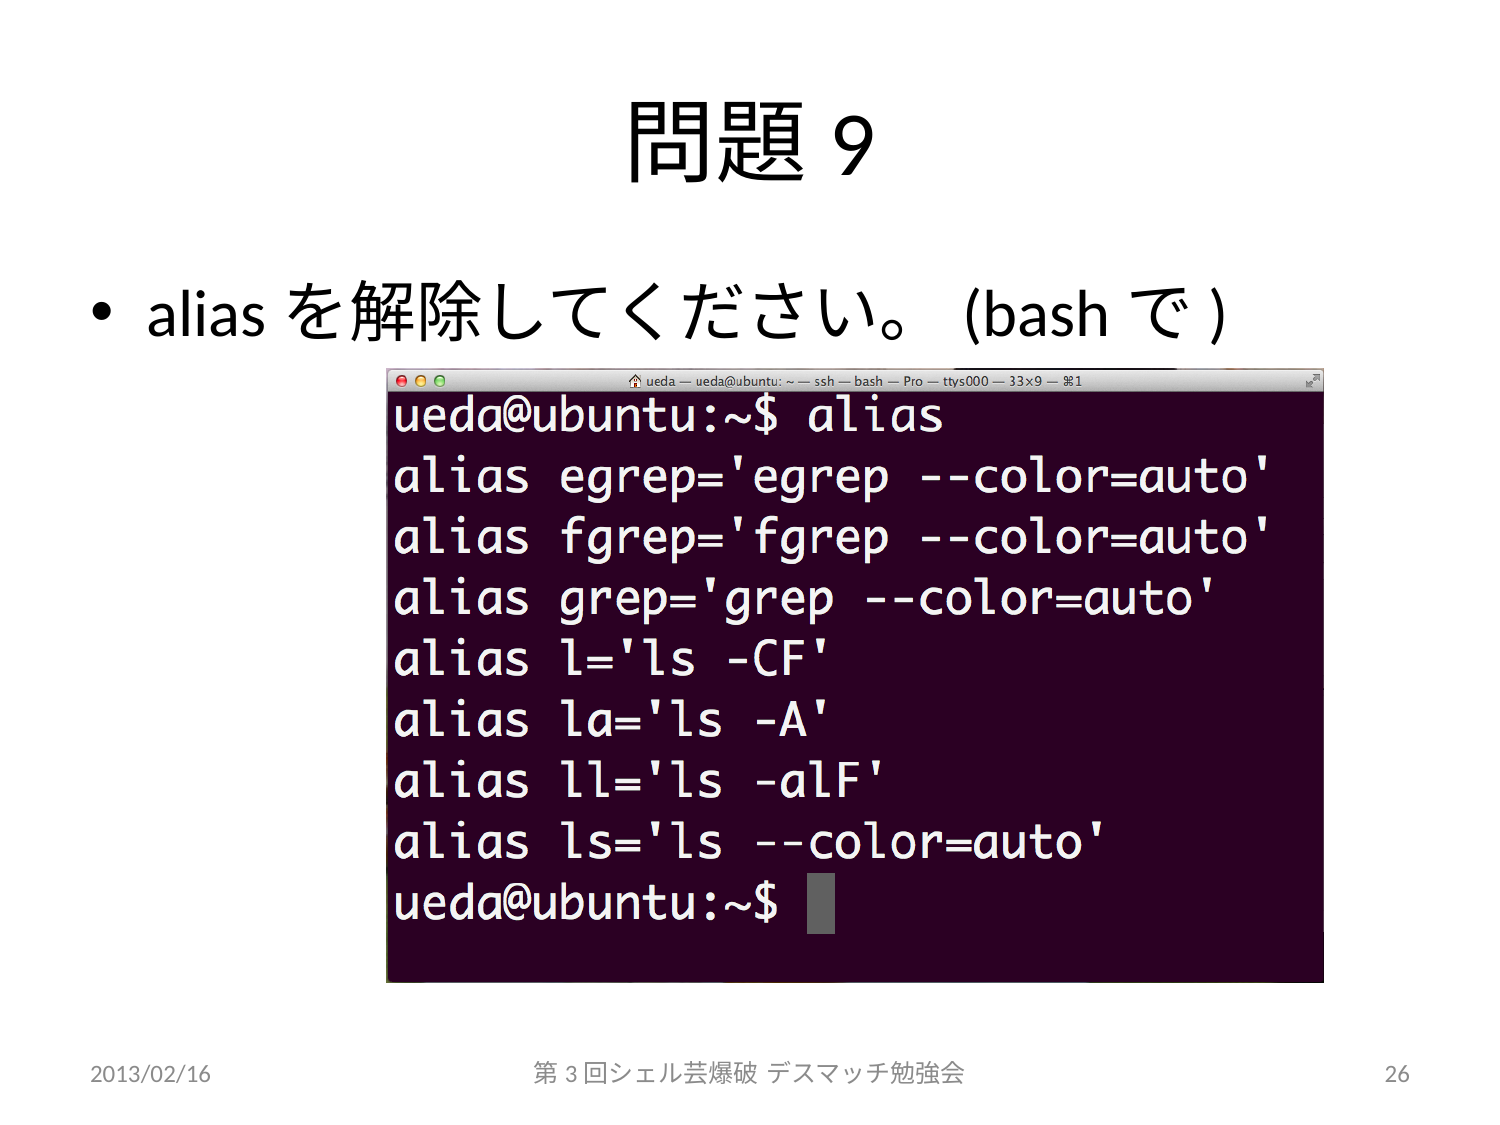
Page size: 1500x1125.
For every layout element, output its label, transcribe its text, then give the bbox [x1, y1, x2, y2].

slide_number 26 [1074, 1042, 1425, 1103]
footer 第3回シェル芸爆破 デスマッチ勉強会 [512, 1042, 988, 1103]
picture [385, 368, 1324, 983]
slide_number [75, 1042, 425, 1103]
list aliasを解除してください。(bashで) [75, 262, 1425, 1005]
title 問題9 [75, 45, 1425, 233]
